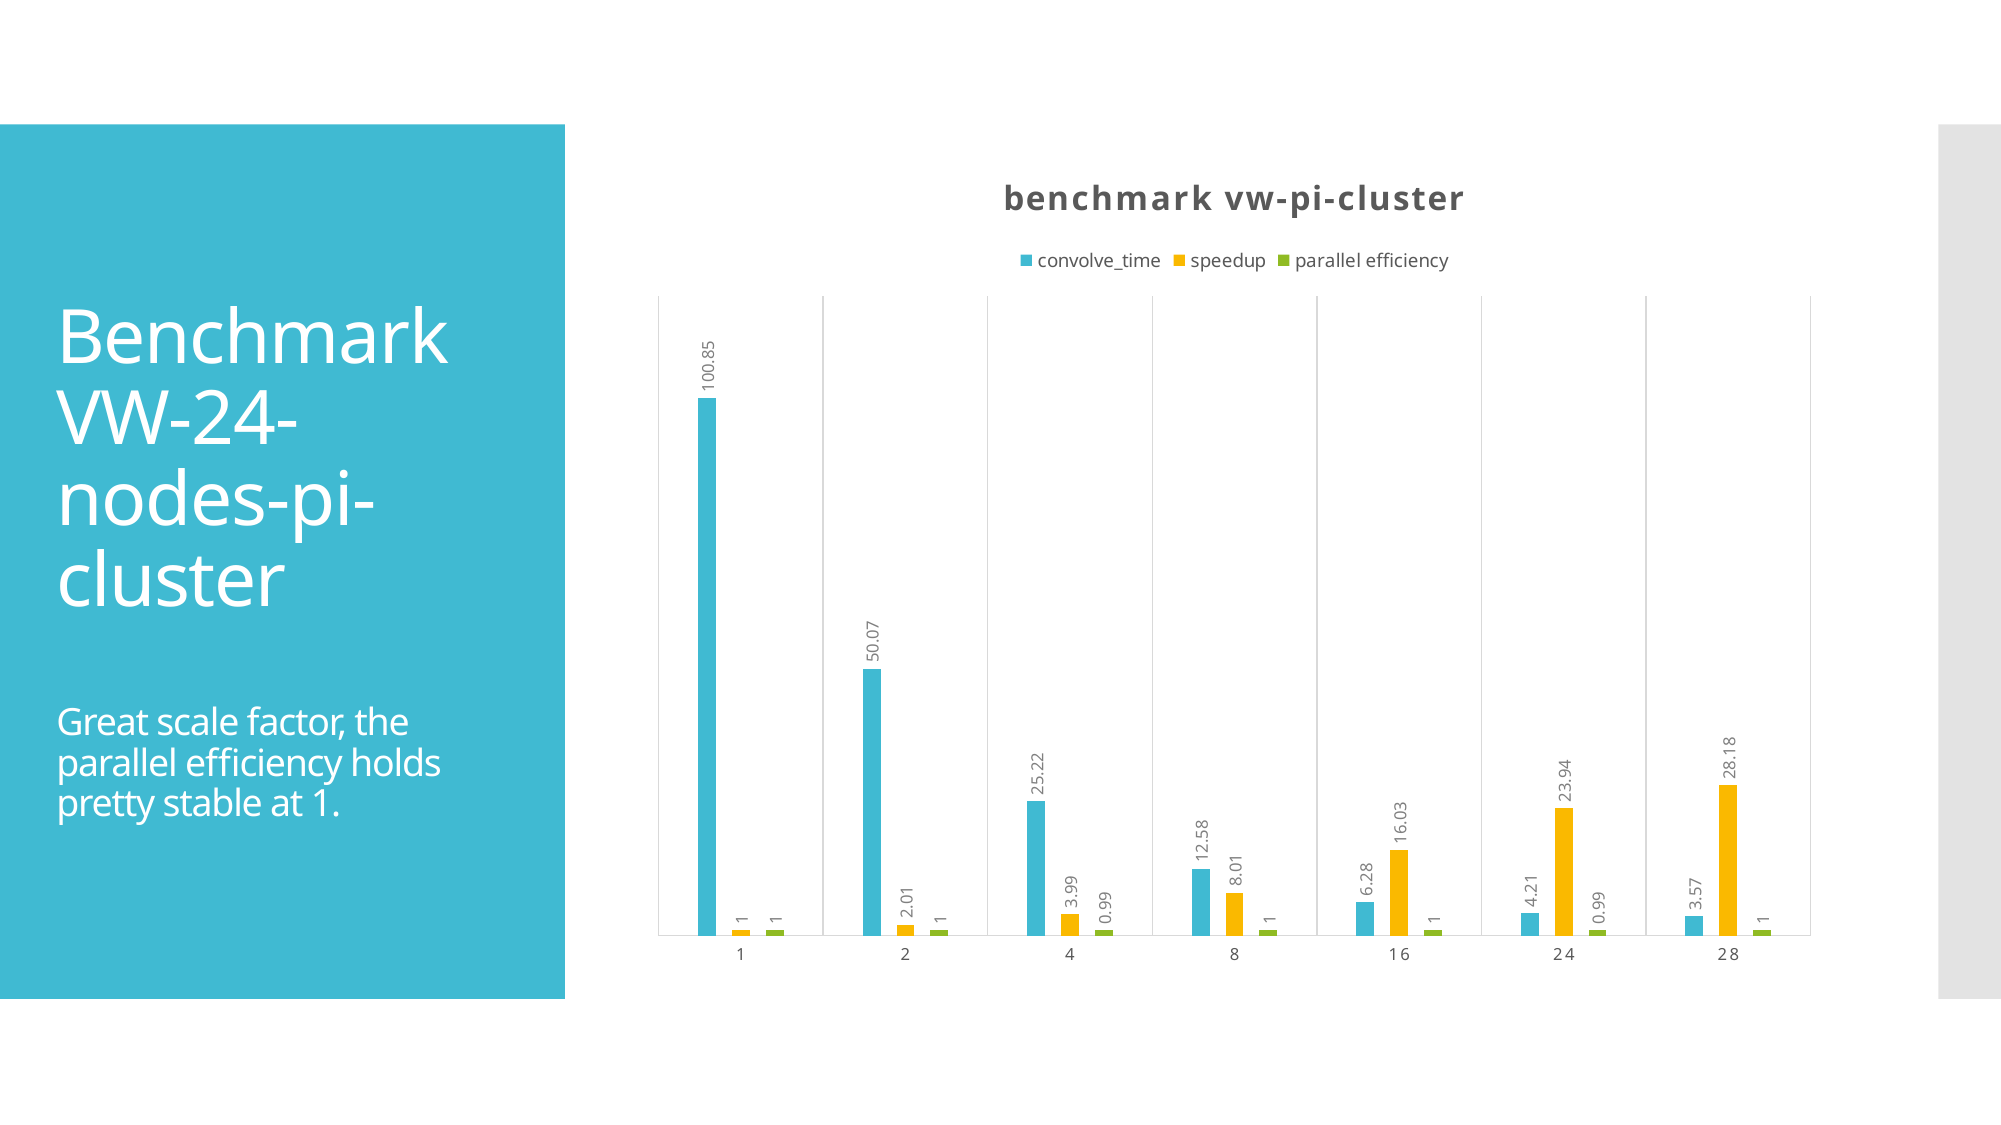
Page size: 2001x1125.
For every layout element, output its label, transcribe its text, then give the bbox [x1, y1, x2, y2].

title Benchmark VW-24-nodes-pi-cluster Great scale factor, the parallel efficiency holds pretty stable at 1. [41, 184, 525, 940]
chart [634, 141, 1835, 982]
